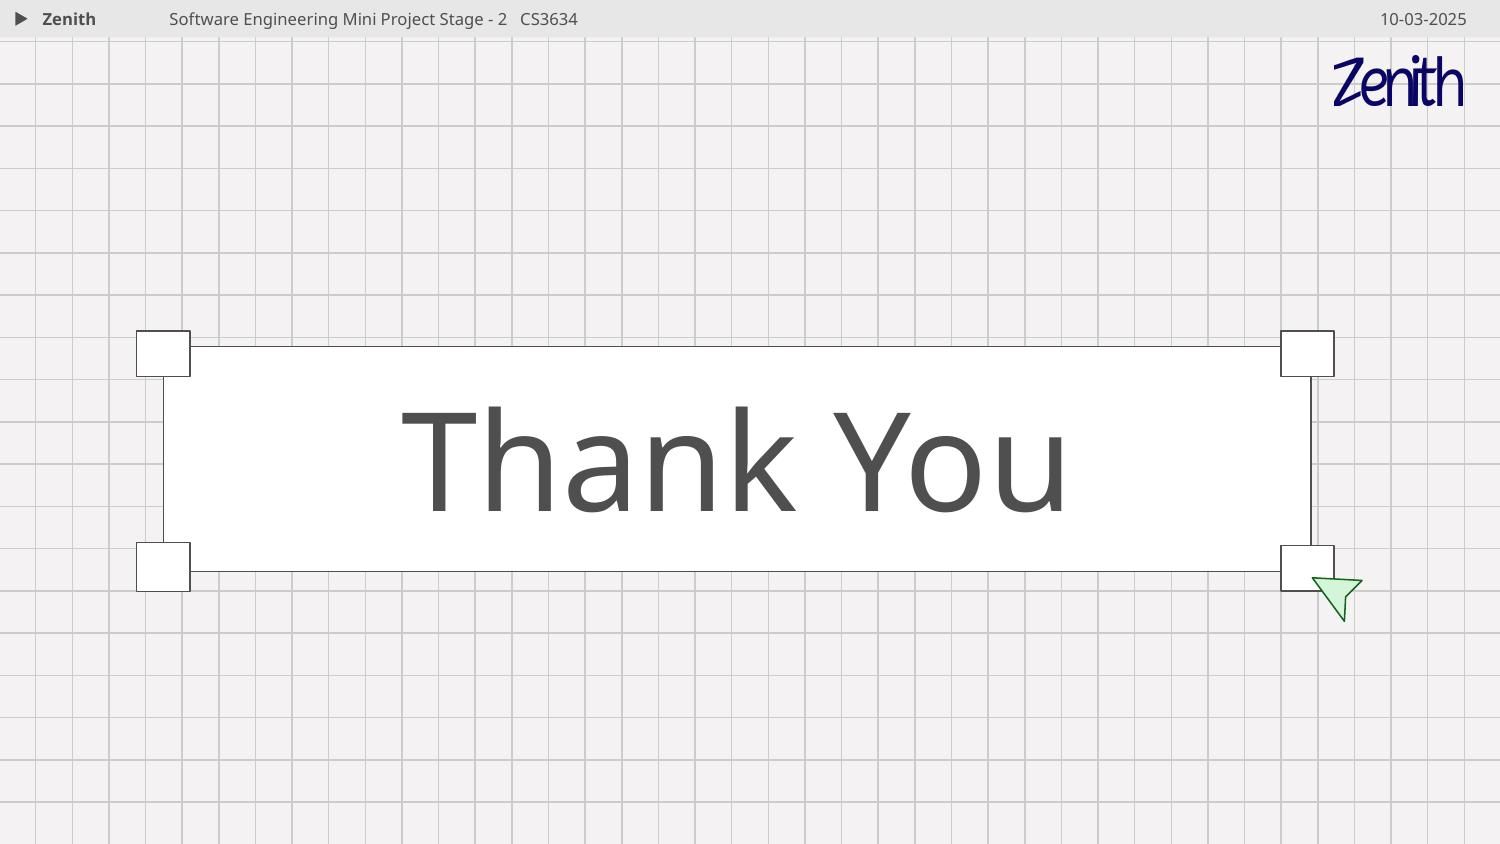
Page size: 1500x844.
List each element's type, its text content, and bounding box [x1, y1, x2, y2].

list Zenith [27, 0, 154, 49]
list Software Engineering Mini Project Stage - 2 CS3634 [154, 0, 780, 329]
list 10-03-2025 [1295, 0, 1482, 499]
picture [1333, 55, 1463, 107]
text_box [1327, 579, 1362, 622]
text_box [136, 330, 1335, 592]
